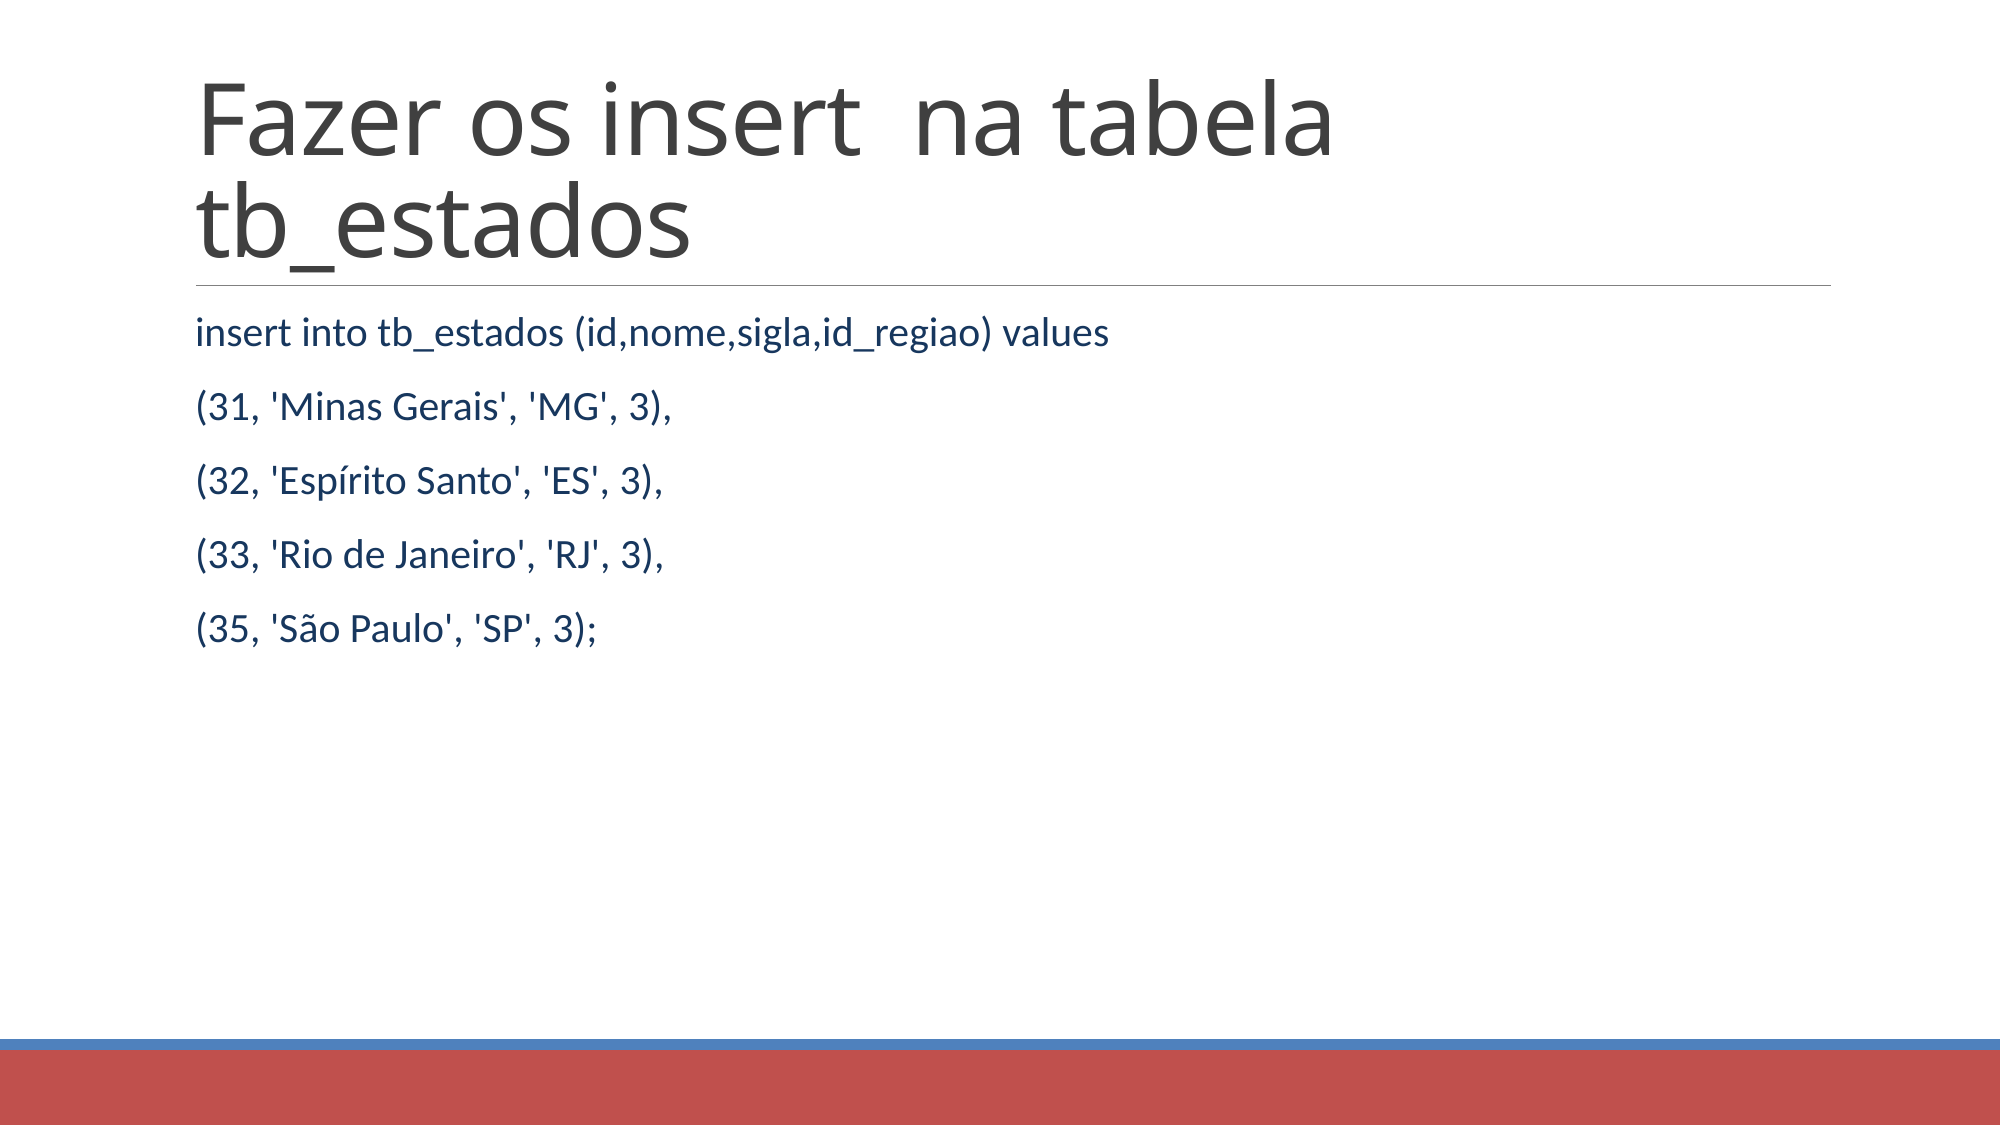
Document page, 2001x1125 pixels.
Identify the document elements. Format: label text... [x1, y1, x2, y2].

list insert into tb_estados (id,nome,sigla,id_regiao) values (31, 'Minas Gerais', 'MG', 3), (32, 'Espírito Santo', 'ES', 3), (33, 'Rio de Janeiro', 'RJ', 3), (35, 'São Paulo', 'SP', 3); [180, 302, 1830, 963]
title Fazer os insert na tabela tb_estados [180, 47, 1830, 285]
